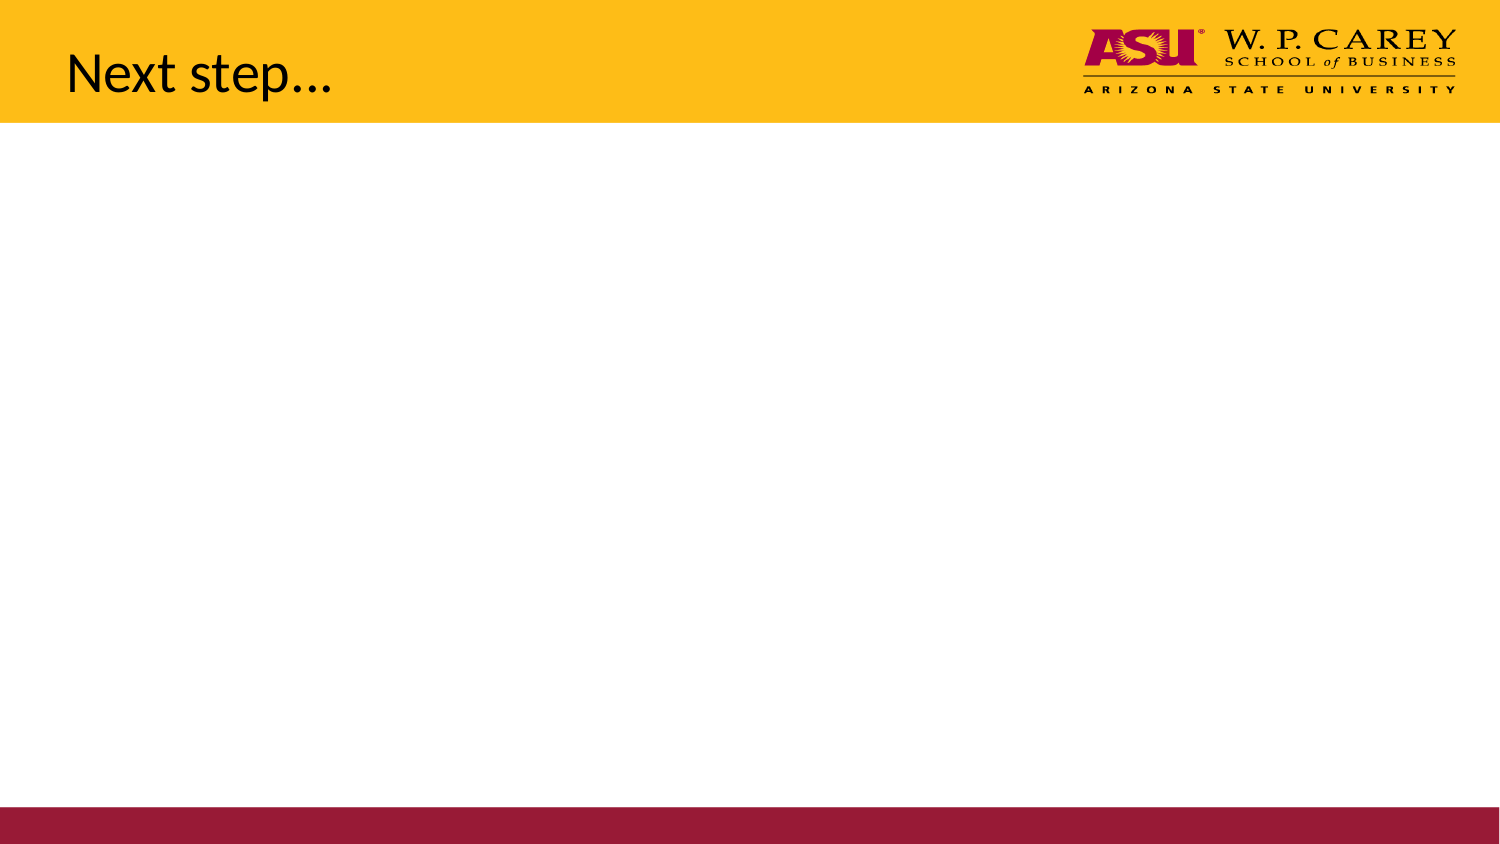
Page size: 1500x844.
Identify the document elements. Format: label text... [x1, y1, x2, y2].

picture [0, 0, 1500, 844]
title Next step... [51, 22, 1449, 116]
